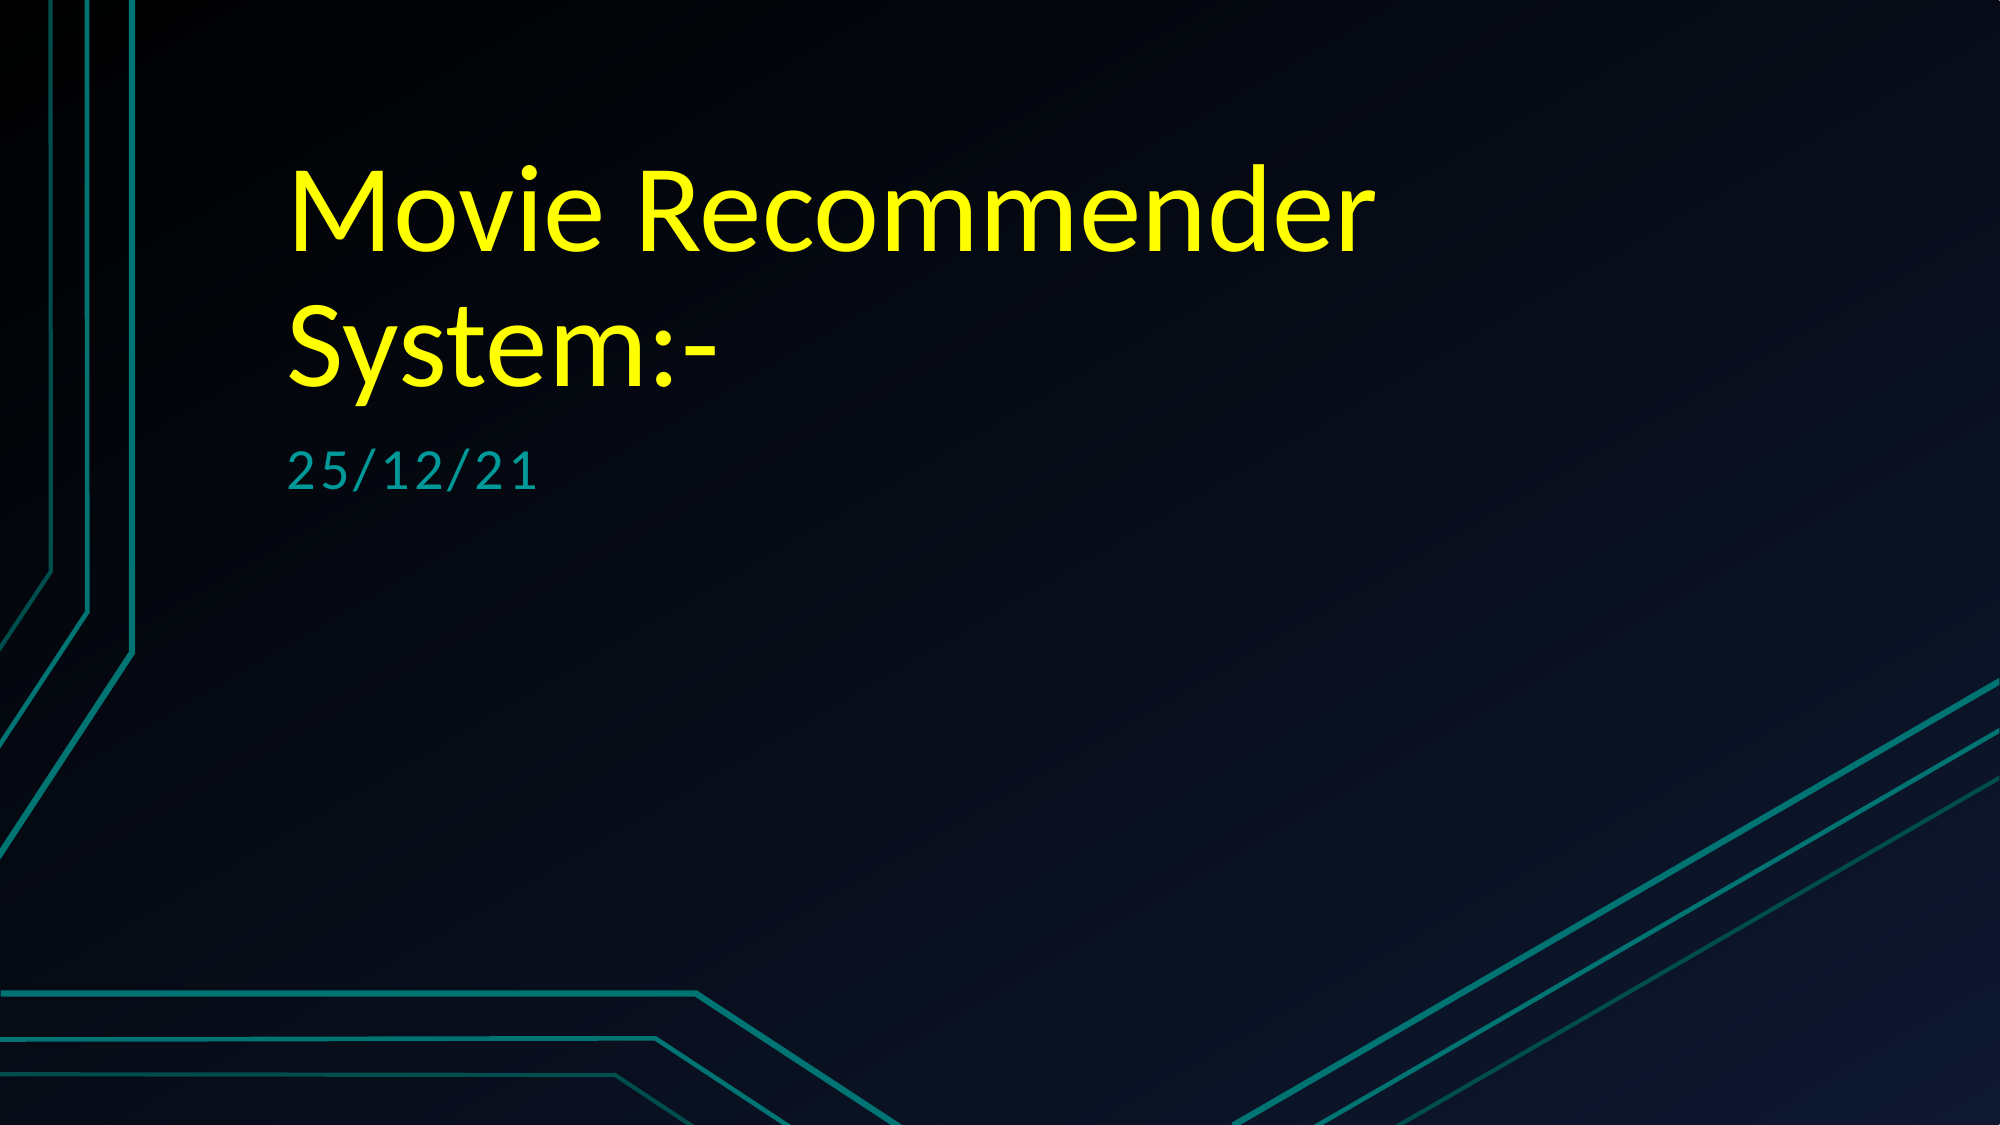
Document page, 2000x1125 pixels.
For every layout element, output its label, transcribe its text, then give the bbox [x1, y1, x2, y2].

subtitle 25/12/21 [266, 429, 1700, 717]
title Movie Recommender System:- [266, 95, 1700, 424]
